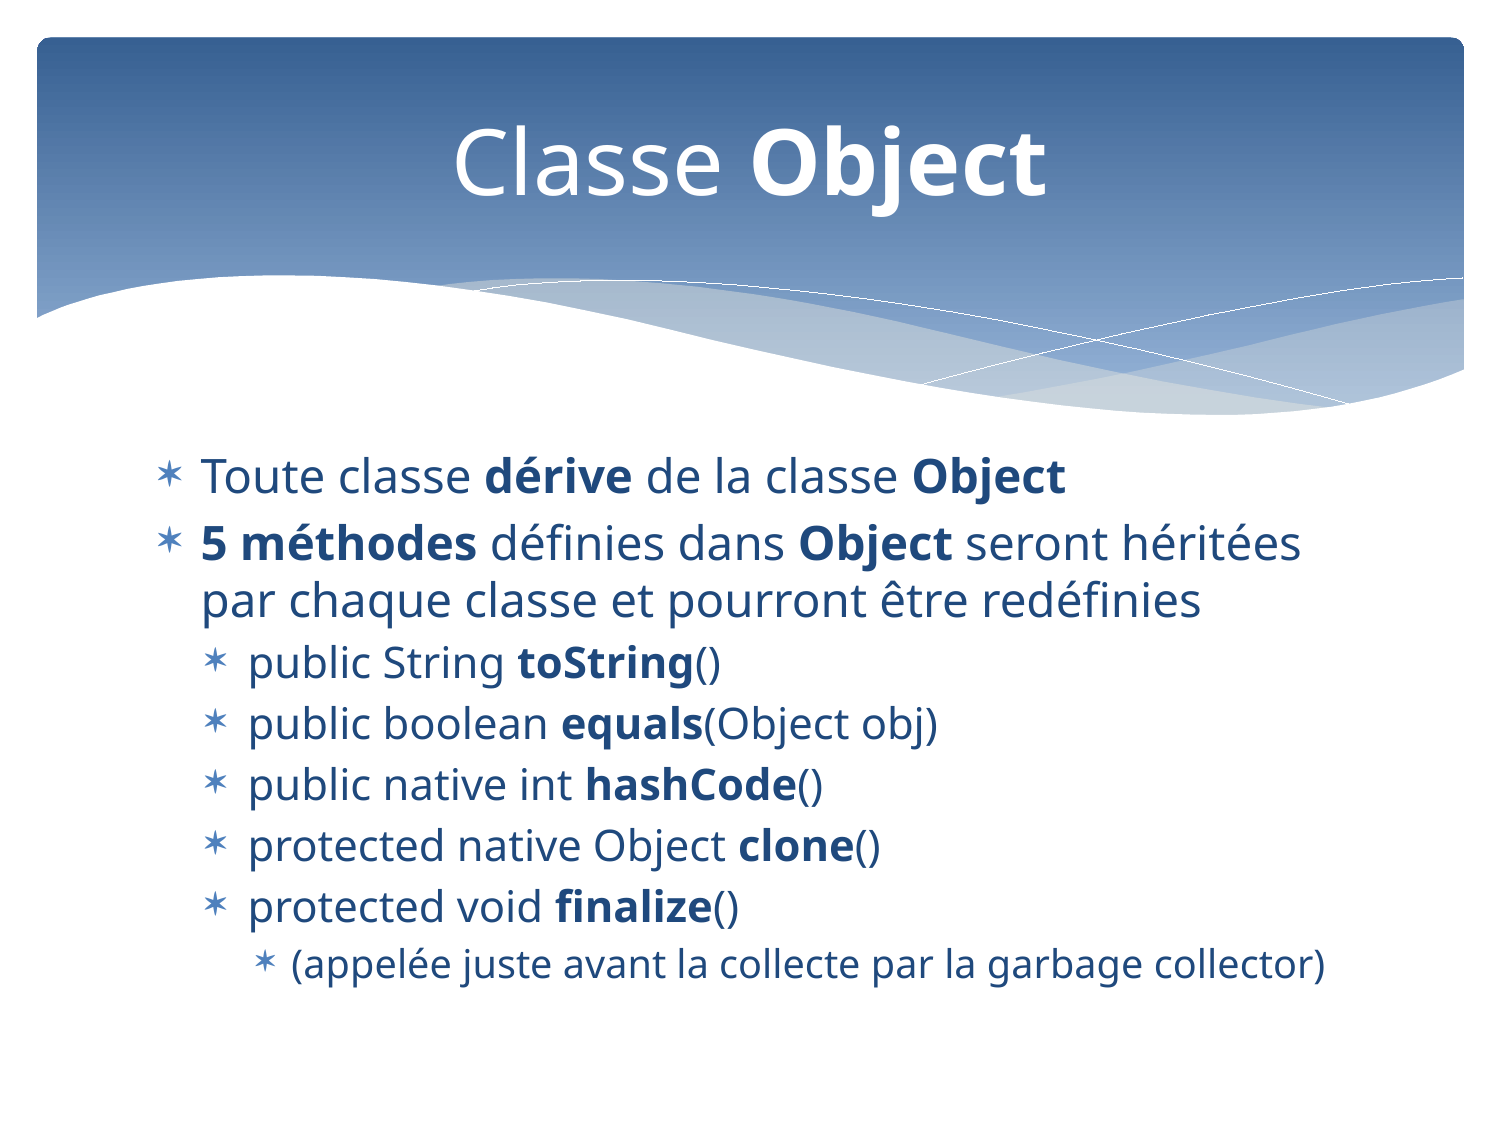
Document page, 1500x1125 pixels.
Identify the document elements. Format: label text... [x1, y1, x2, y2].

title Classe Object [75, 55, 1425, 261]
list Toute classe dérive de la classe Object 5 méthodes définies dans Object seront héritées par chaque classe et pourront être redéfinies public String toString() public boolean equals(Object obj) public native int hashCode() protected native Object clone() protected void finalize() (appelée juste avant la collecte par la garbage collector) [143, 438, 1359, 1005]
